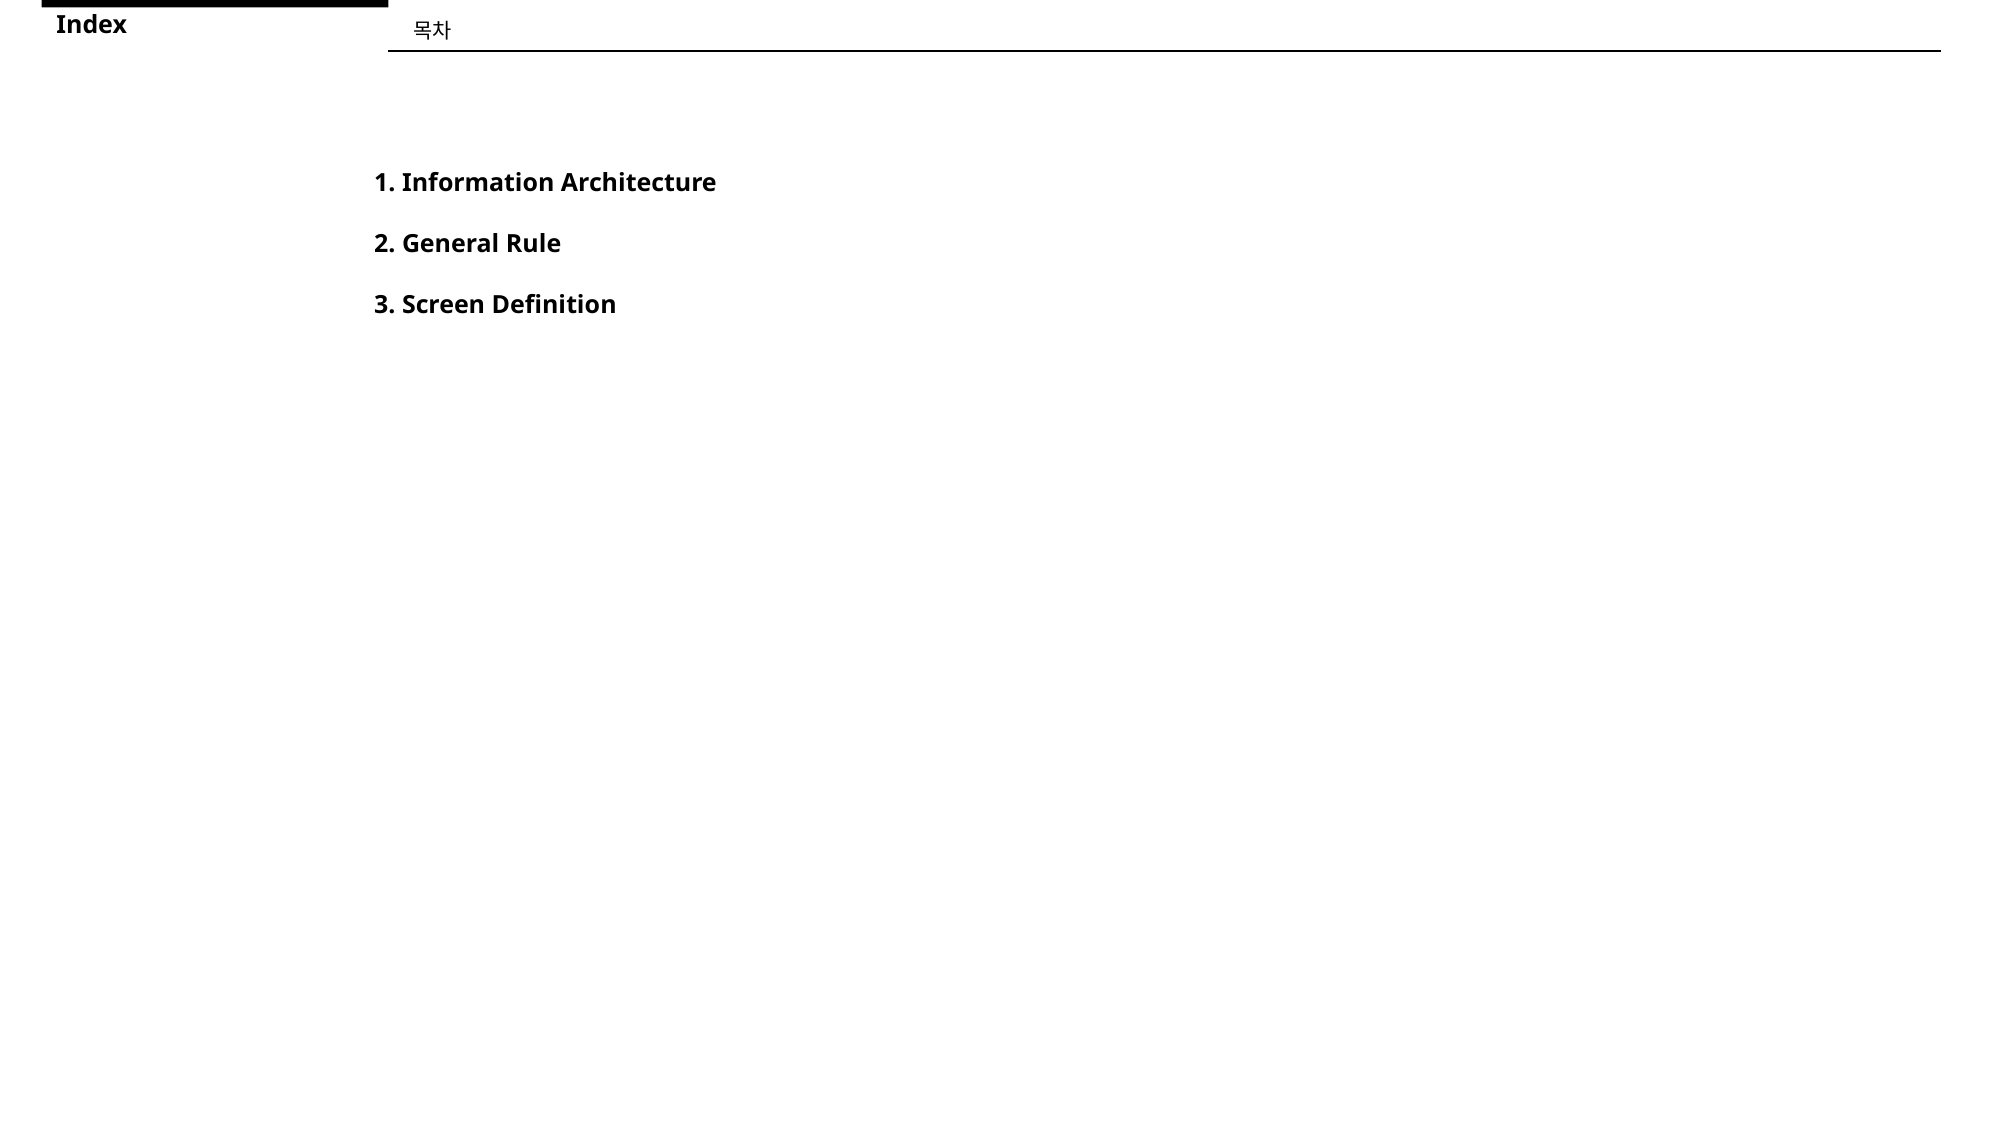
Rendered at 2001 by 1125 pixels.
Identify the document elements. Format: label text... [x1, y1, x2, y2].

text_box 1. Information Architecture 2. General Rule 3. Screen Definition [374, 151, 718, 319]
list 목차 [399, 12, 1444, 53]
list Index [41, 4, 389, 53]
